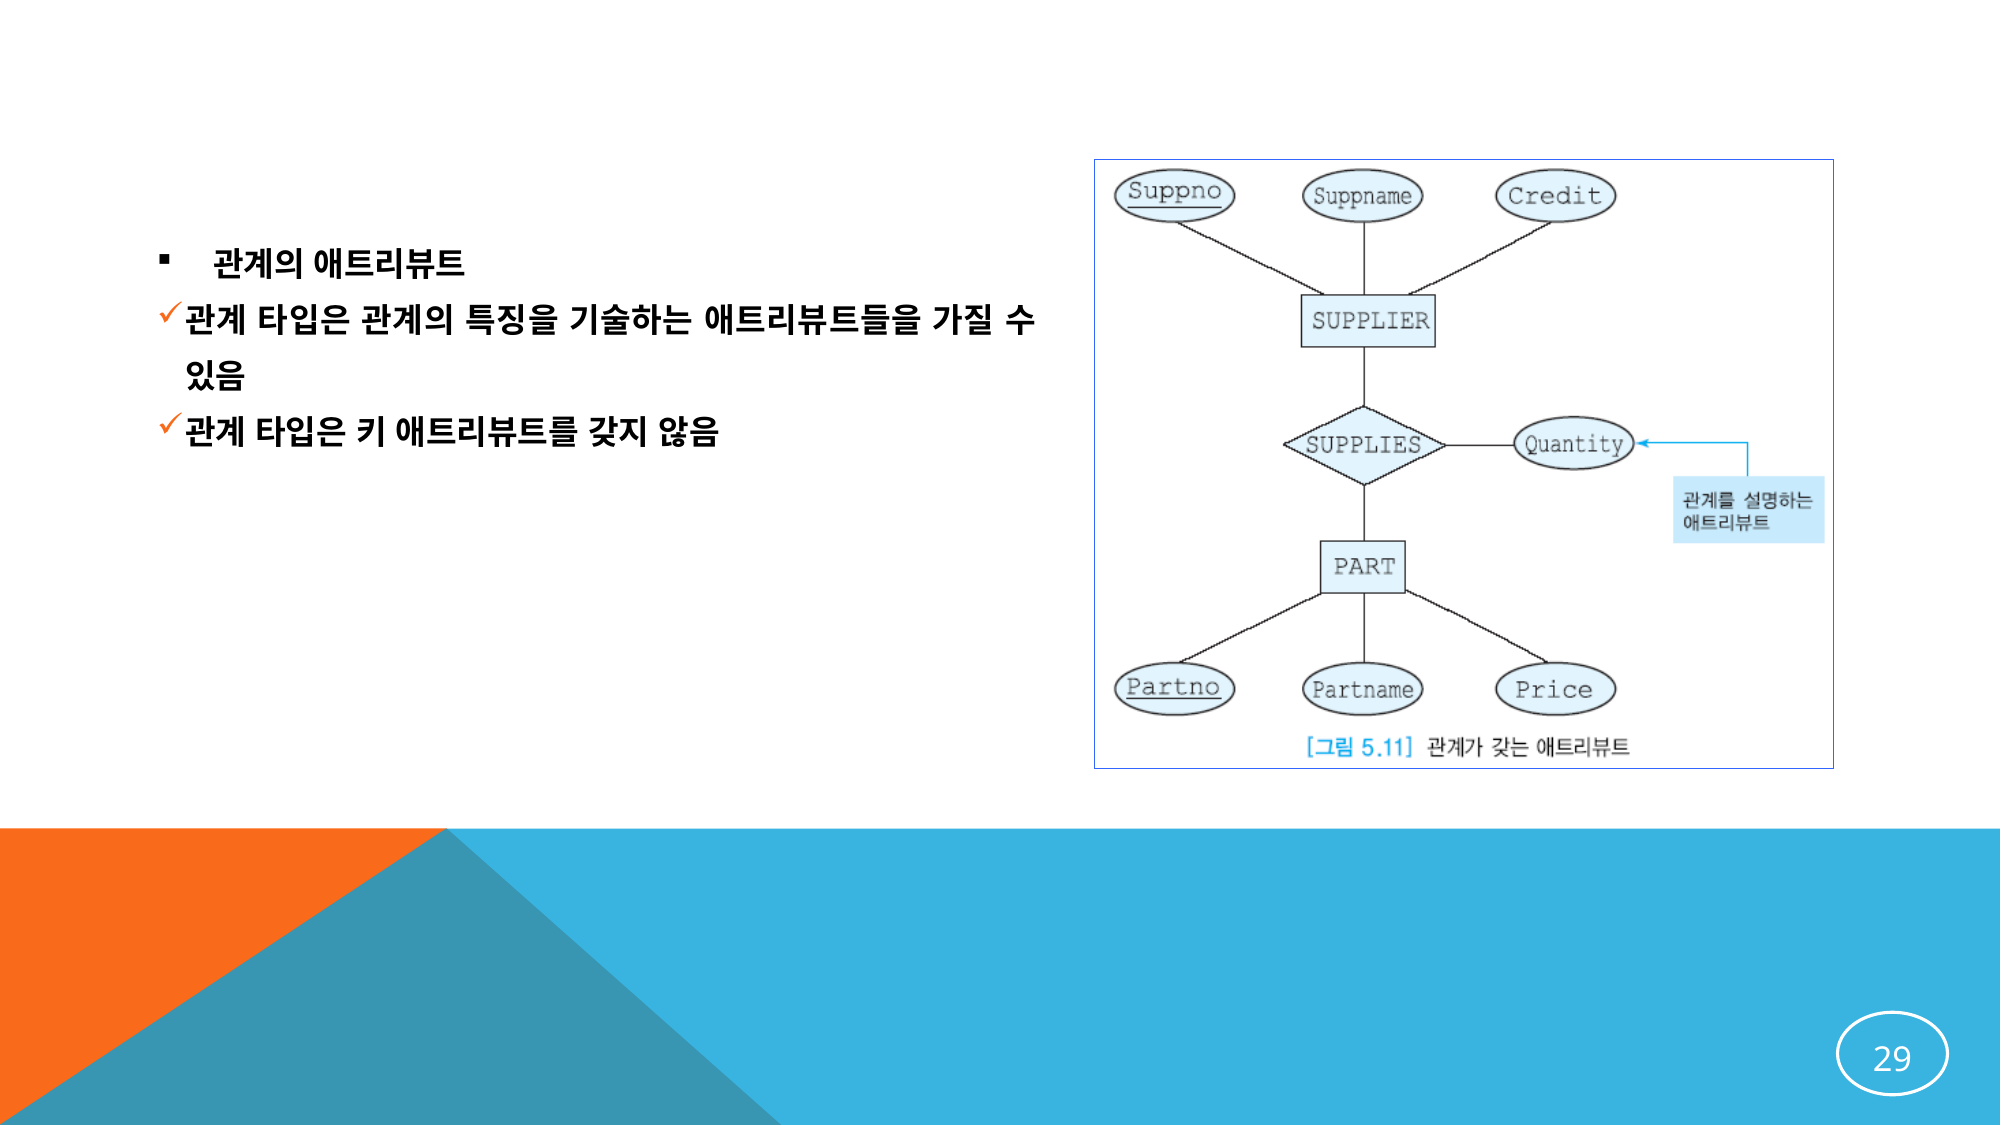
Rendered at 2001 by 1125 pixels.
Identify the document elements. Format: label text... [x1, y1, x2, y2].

slide_number 29 [1835, 1010, 1950, 1097]
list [1094, 159, 1834, 769]
list 관계의 애트리뷰트 관계 타입은 관계의 특징을 기술하는 애트리뷰트들을 가질 수 있음 관계 타입은 키 애트리뷰트를 갖지 않음 [141, 219, 1052, 995]
